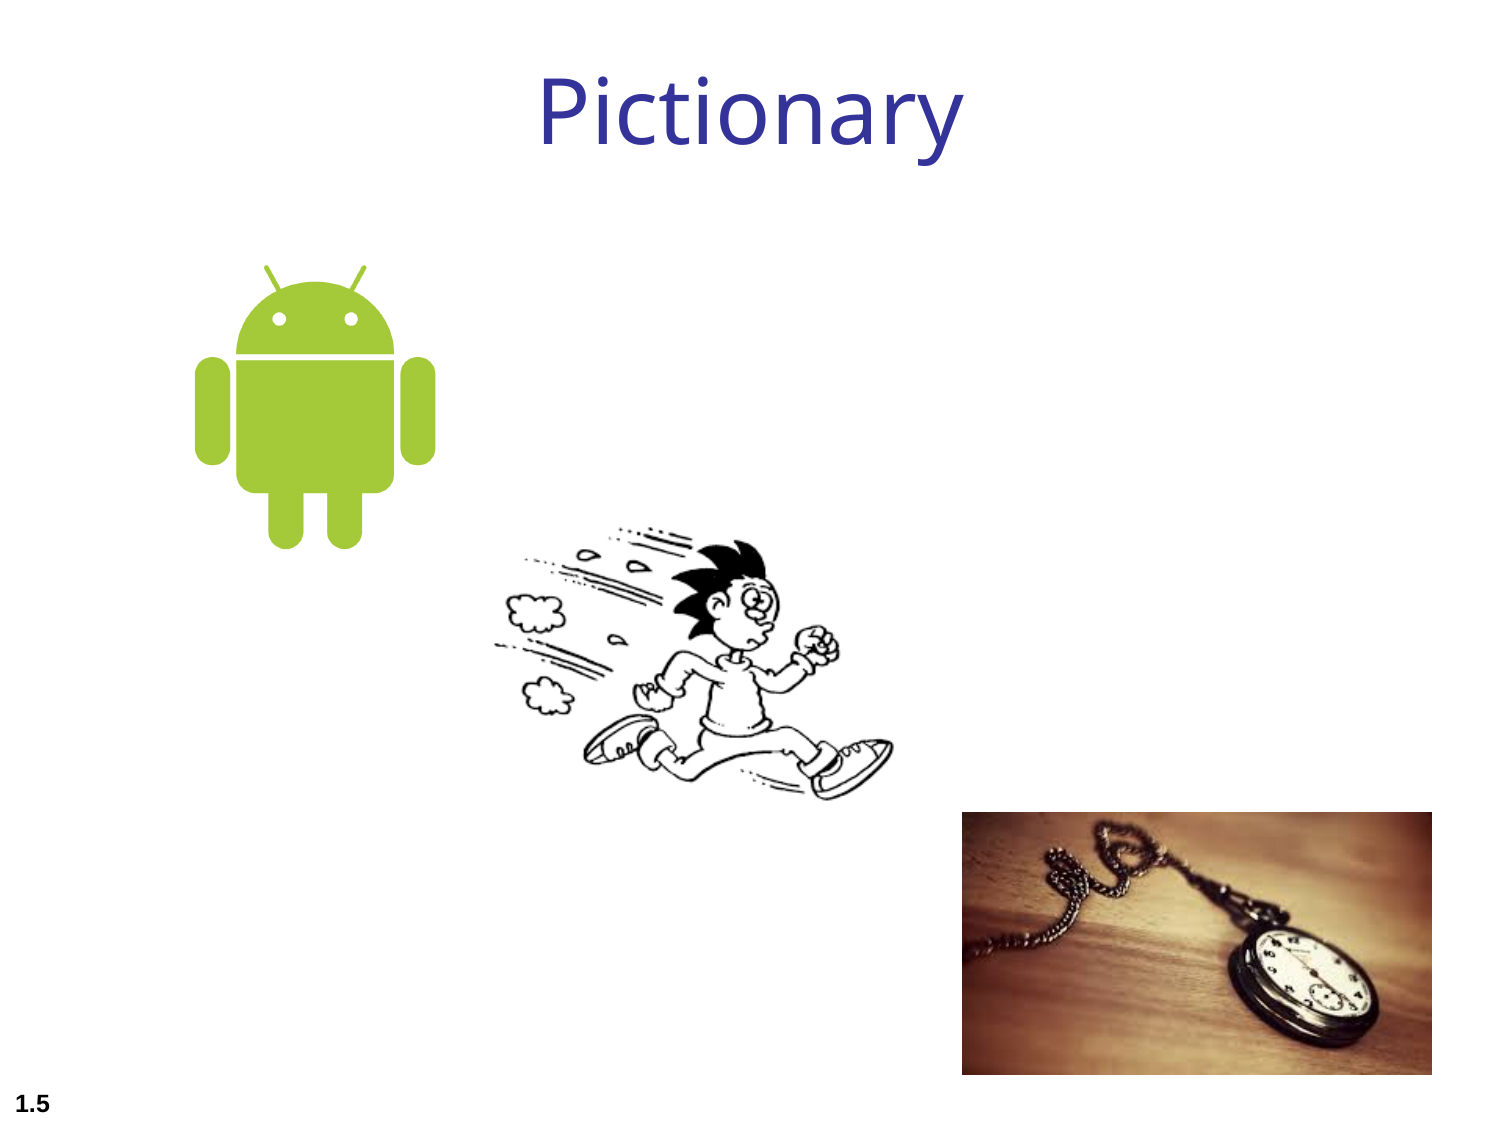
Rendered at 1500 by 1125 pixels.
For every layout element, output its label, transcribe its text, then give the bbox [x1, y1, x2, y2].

picture [962, 812, 1432, 1076]
picture [487, 512, 905, 807]
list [87, 237, 538, 576]
title Pictionary [75, 45, 1425, 233]
slide_number 1.5 [0, 1049, 313, 1125]
